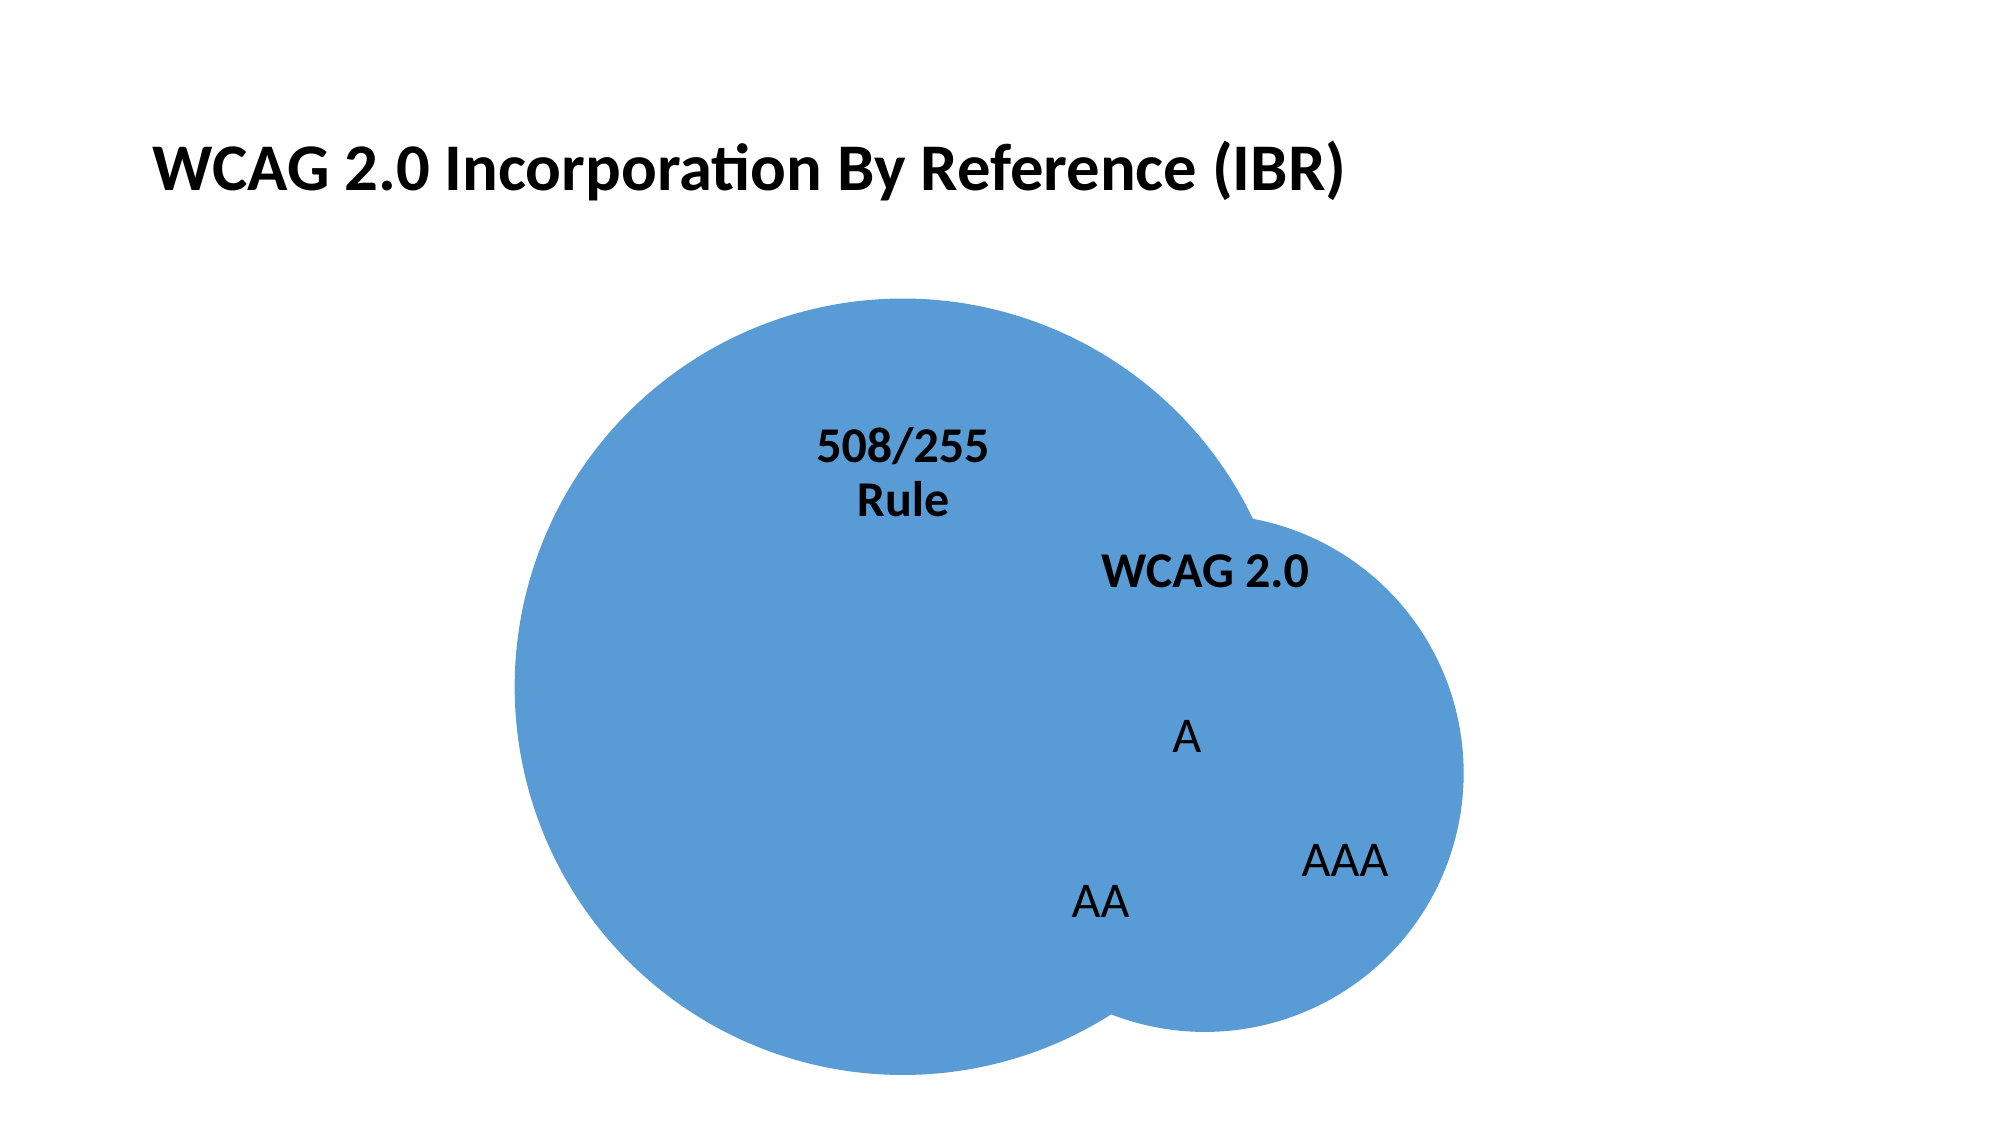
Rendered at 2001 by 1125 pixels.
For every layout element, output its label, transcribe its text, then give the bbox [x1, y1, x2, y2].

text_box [514, 298, 1464, 1076]
title WCAG 2.0 Incorporation By Reference (IBR) [137, 59, 1863, 278]
